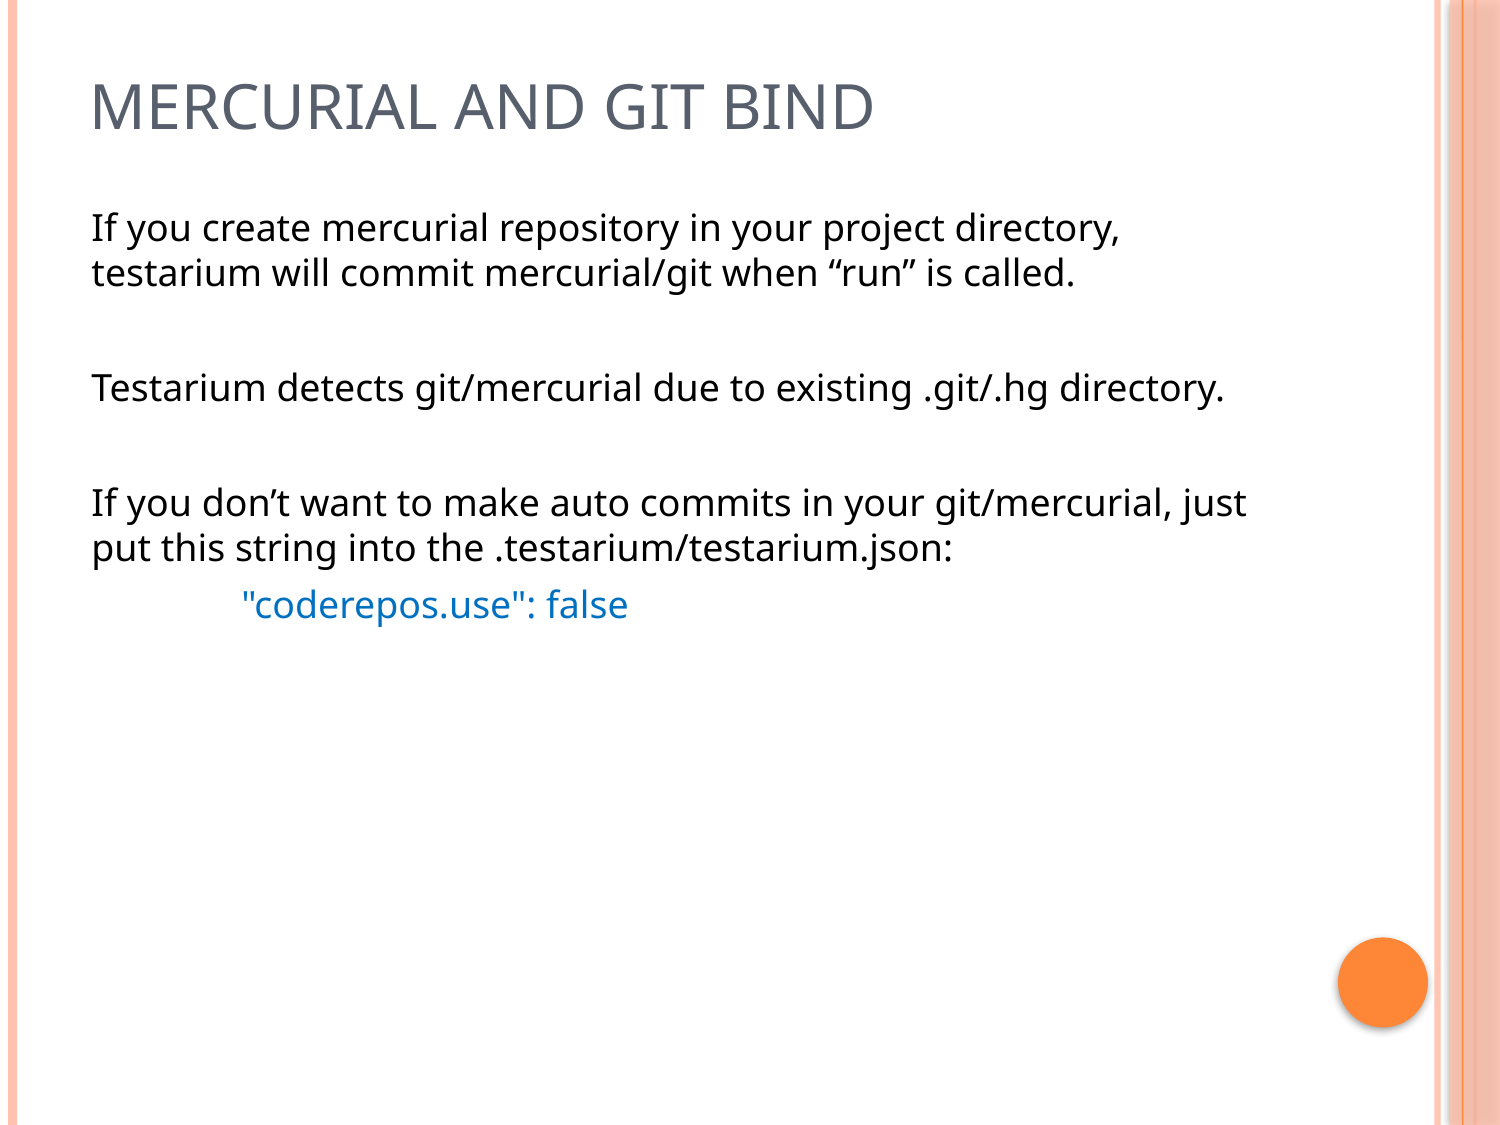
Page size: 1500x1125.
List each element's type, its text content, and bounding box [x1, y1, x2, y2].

list If you create mercurial repository in your project directory, testarium will commit mercurial/git when “run” is called. Testarium detects git/mercurial due to existing .git/.hg directory. If you don’t want to make auto commits in your git/mercurial, just put this string into the .testarium/testarium.json: "coderepos.use": false [76, 196, 1302, 1040]
title Mercurial and git bind [75, 45, 1300, 149]
